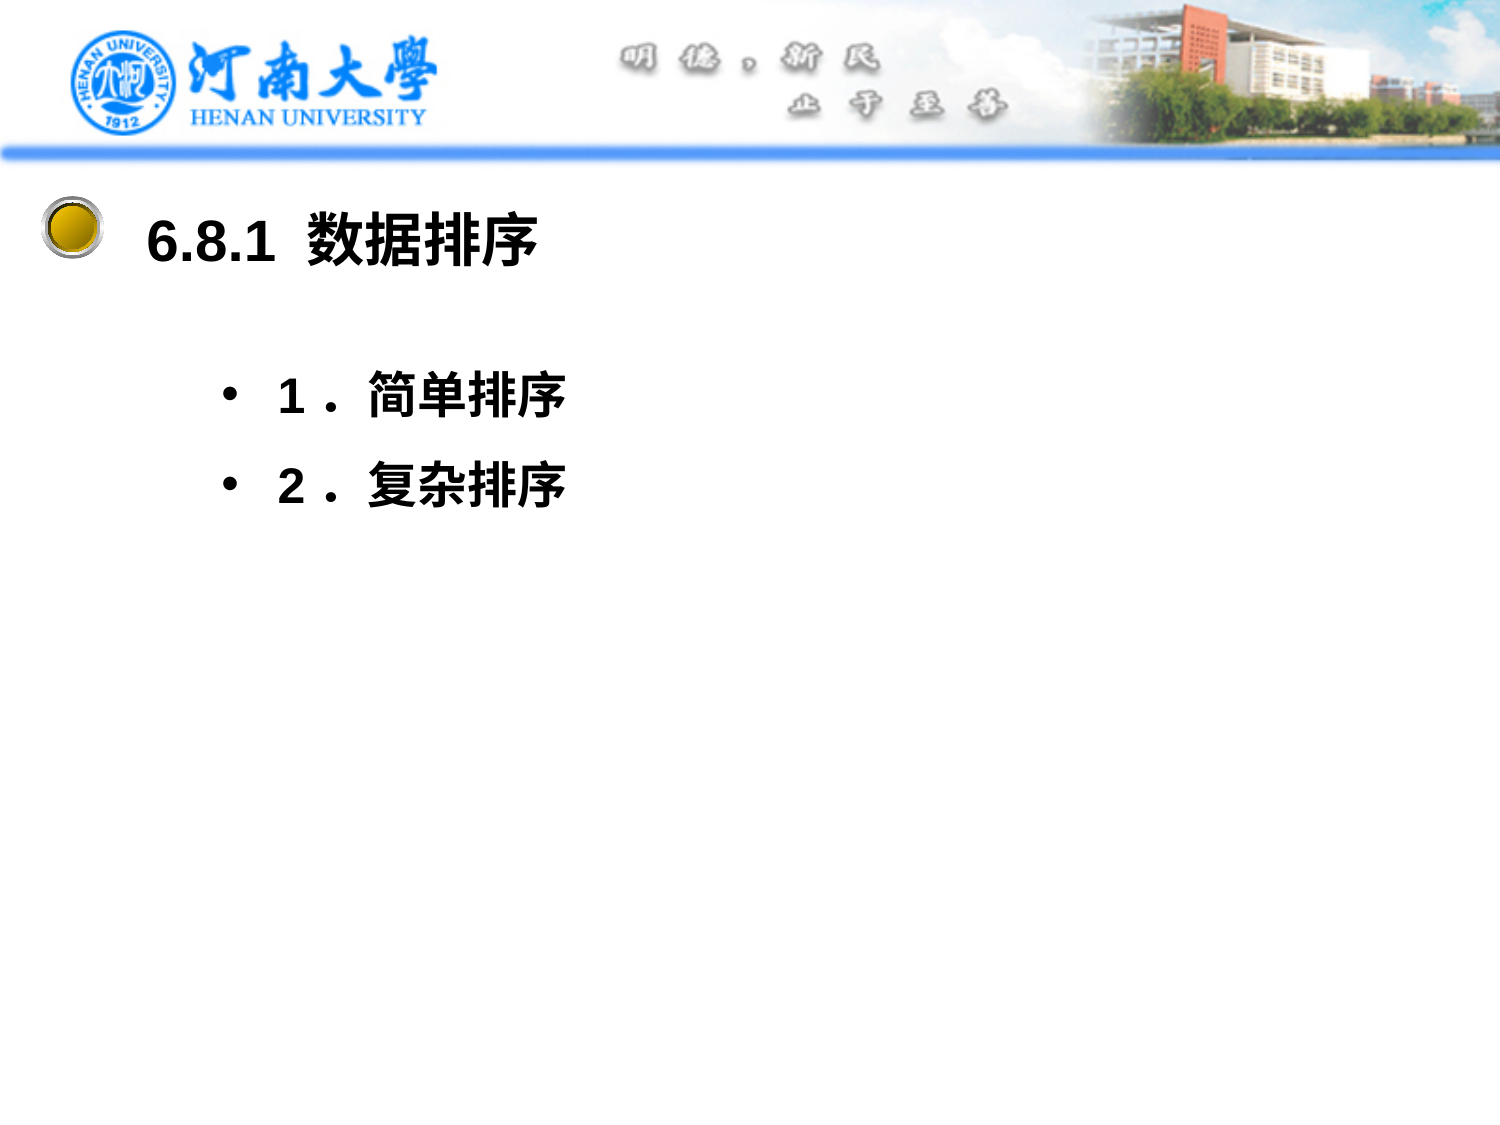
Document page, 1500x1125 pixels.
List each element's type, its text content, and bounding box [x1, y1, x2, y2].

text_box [40, 195, 104, 259]
text_box 6.8.1 数据排序 [131, 160, 555, 281]
text_box 1．简单排序 2．复杂排序 [206, 326, 1306, 521]
picture [0, 1, 1500, 1125]
